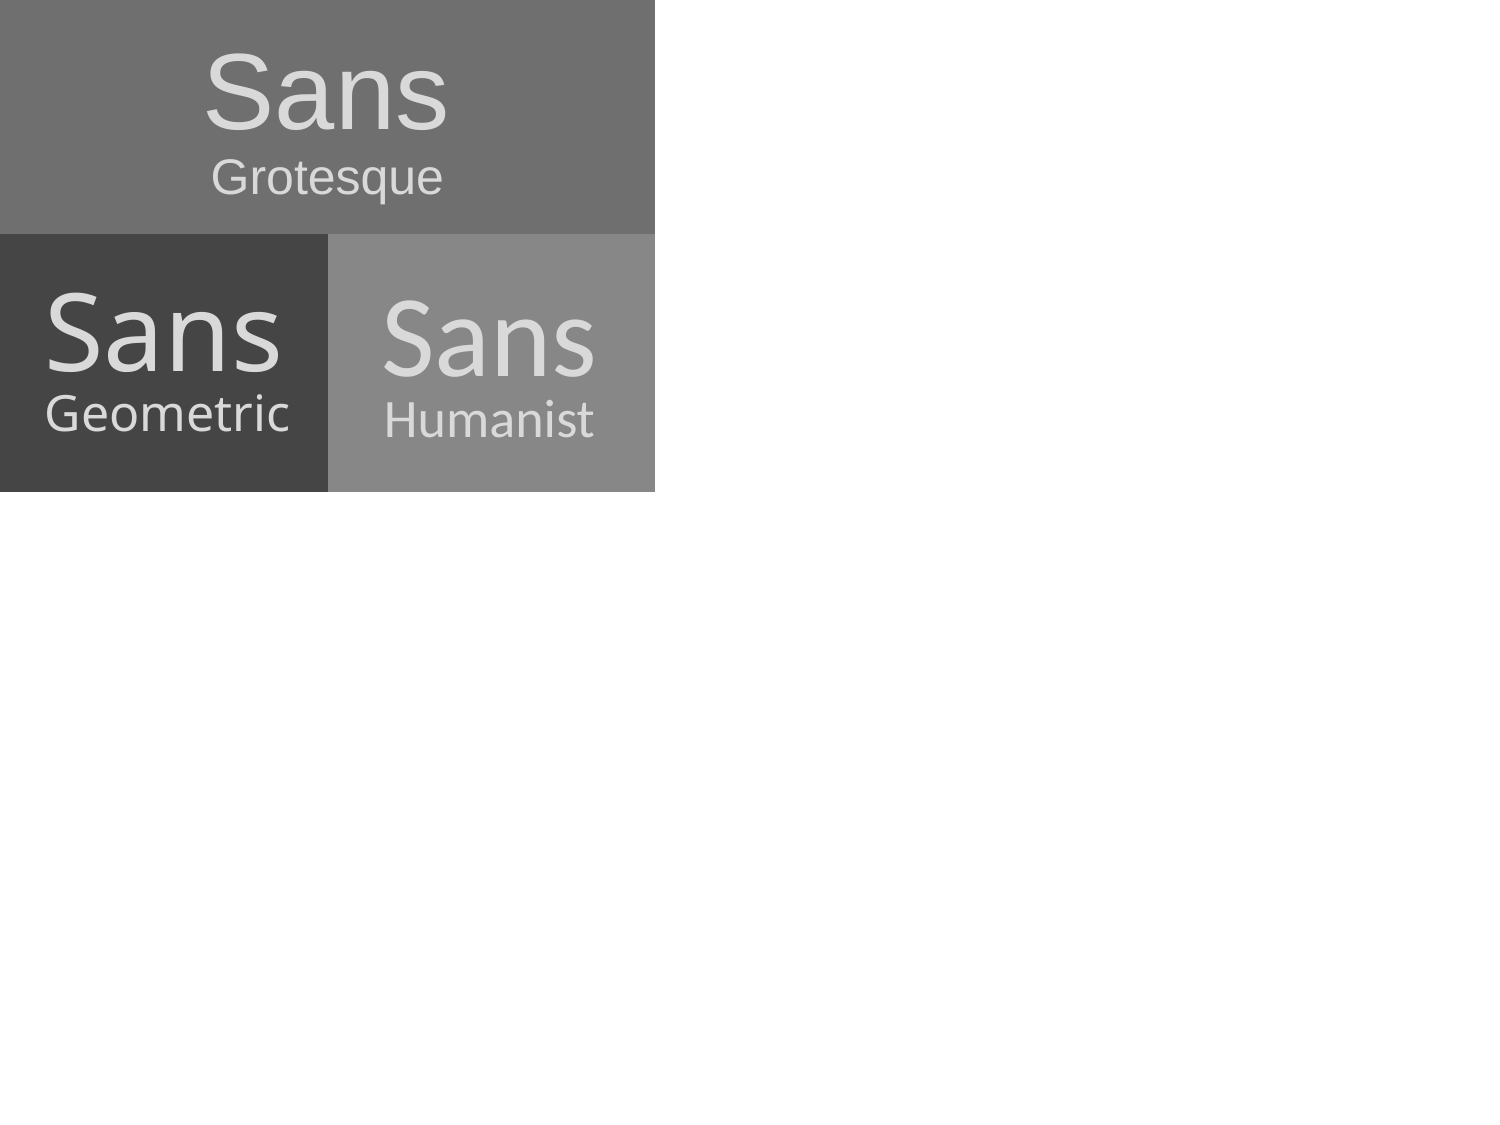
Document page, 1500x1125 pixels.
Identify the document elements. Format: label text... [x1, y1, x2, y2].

text_box Geometric [29, 373, 306, 449]
text_box Humanist [368, 375, 611, 456]
table_header [0, 0, 655, 234]
table_cell [0, 234, 328, 492]
text_box Sans [29, 255, 299, 373]
text_box Grotesque [195, 137, 460, 213]
text_box Sans [187, 13, 466, 159]
table_cell [328, 234, 655, 492]
text_box Sans [365, 252, 613, 408]
